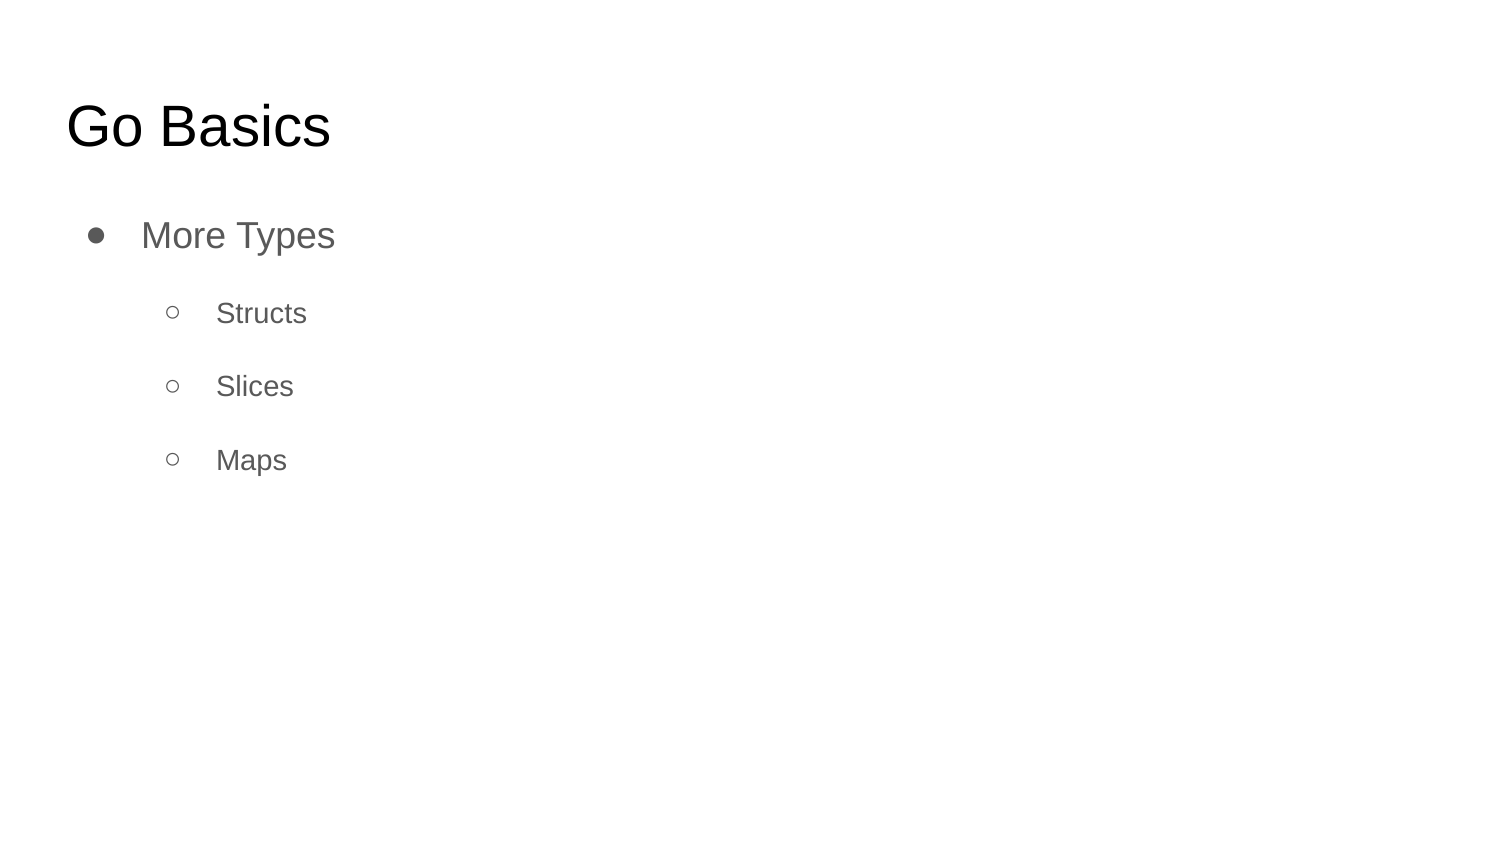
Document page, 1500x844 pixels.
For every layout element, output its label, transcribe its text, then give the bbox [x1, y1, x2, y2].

list More Types Structs Slices Maps [51, 189, 1449, 750]
title Go Basics [51, 72, 1449, 167]
